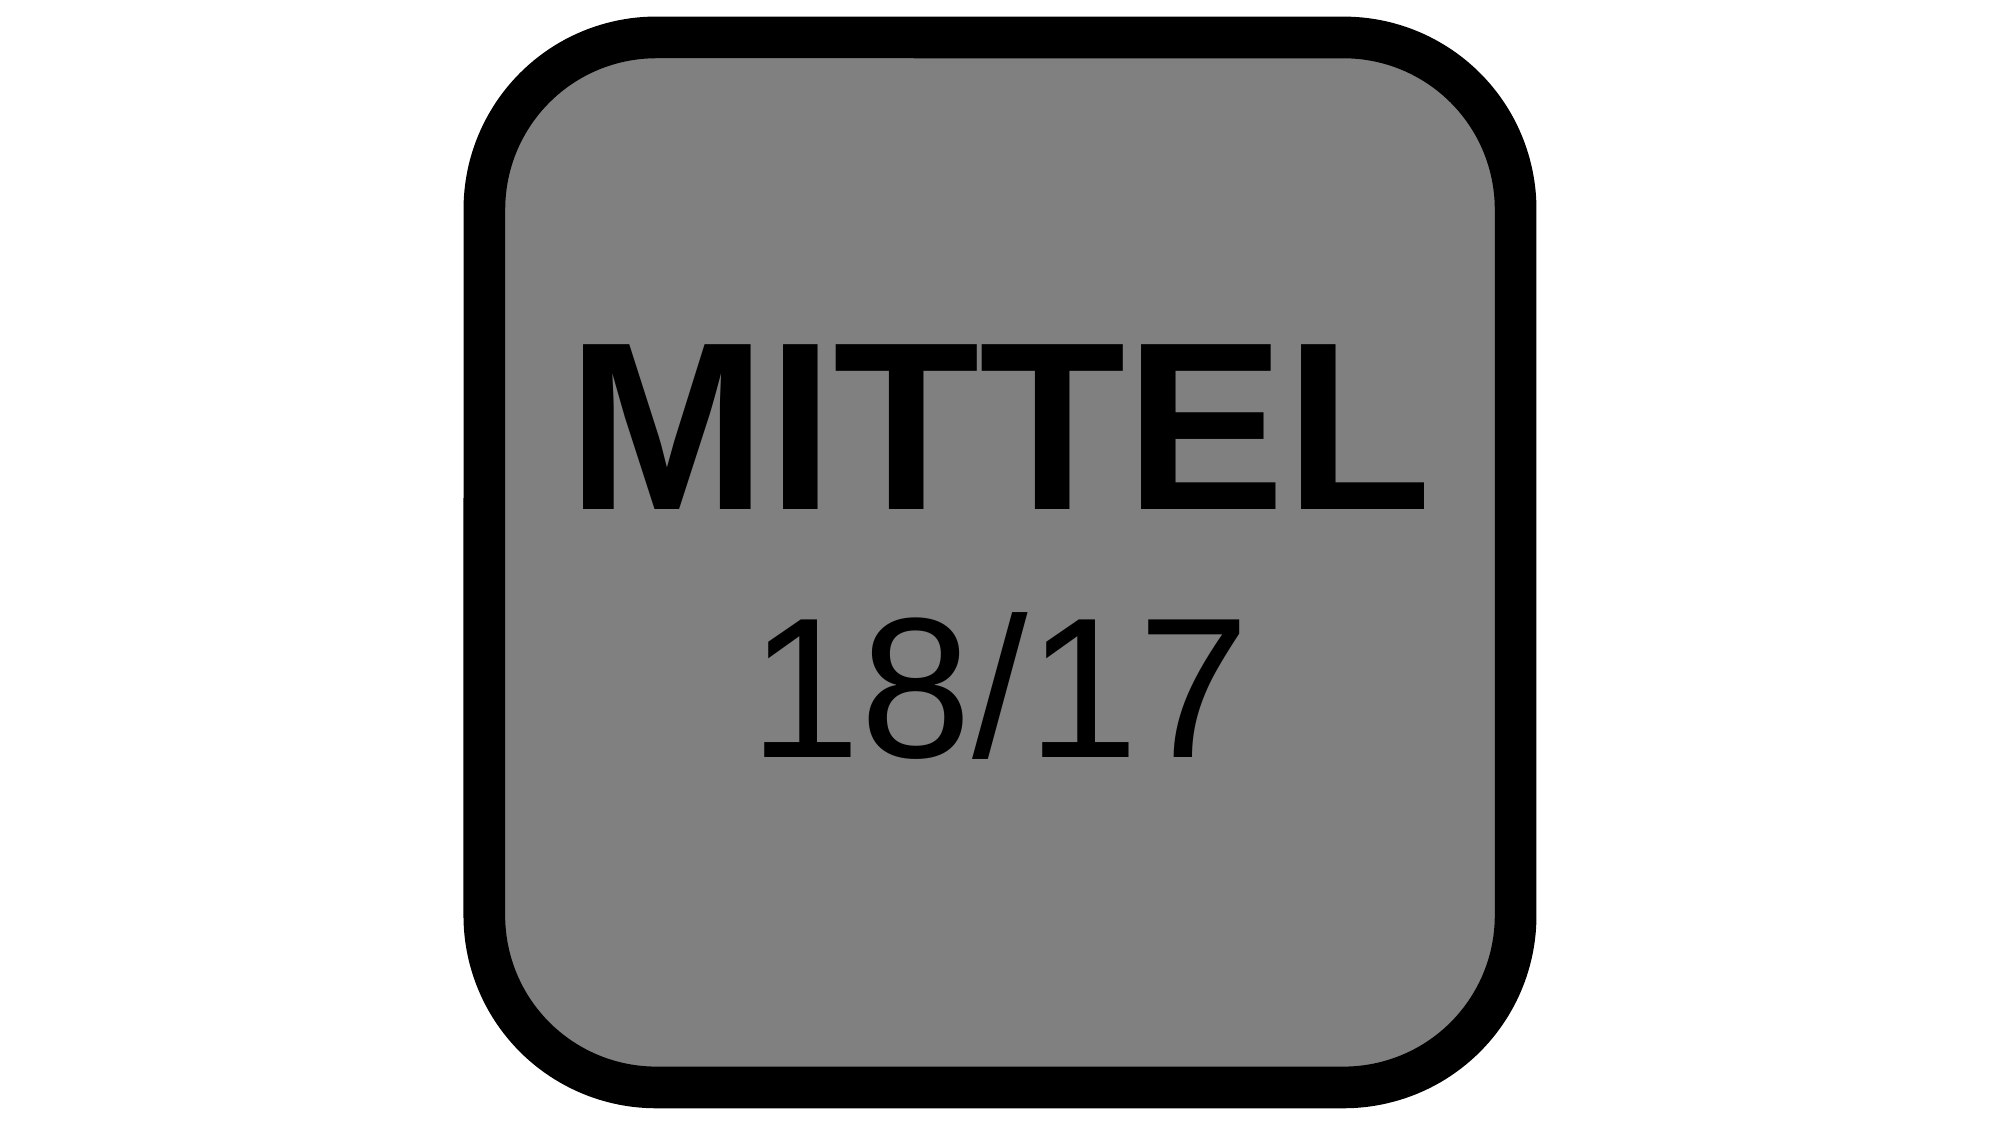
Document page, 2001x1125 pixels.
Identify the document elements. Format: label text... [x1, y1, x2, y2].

text_box MITTEL 18/17 [442, 262, 1558, 805]
text_box [482, 35, 1518, 262]
text_box [482, 805, 1518, 1090]
